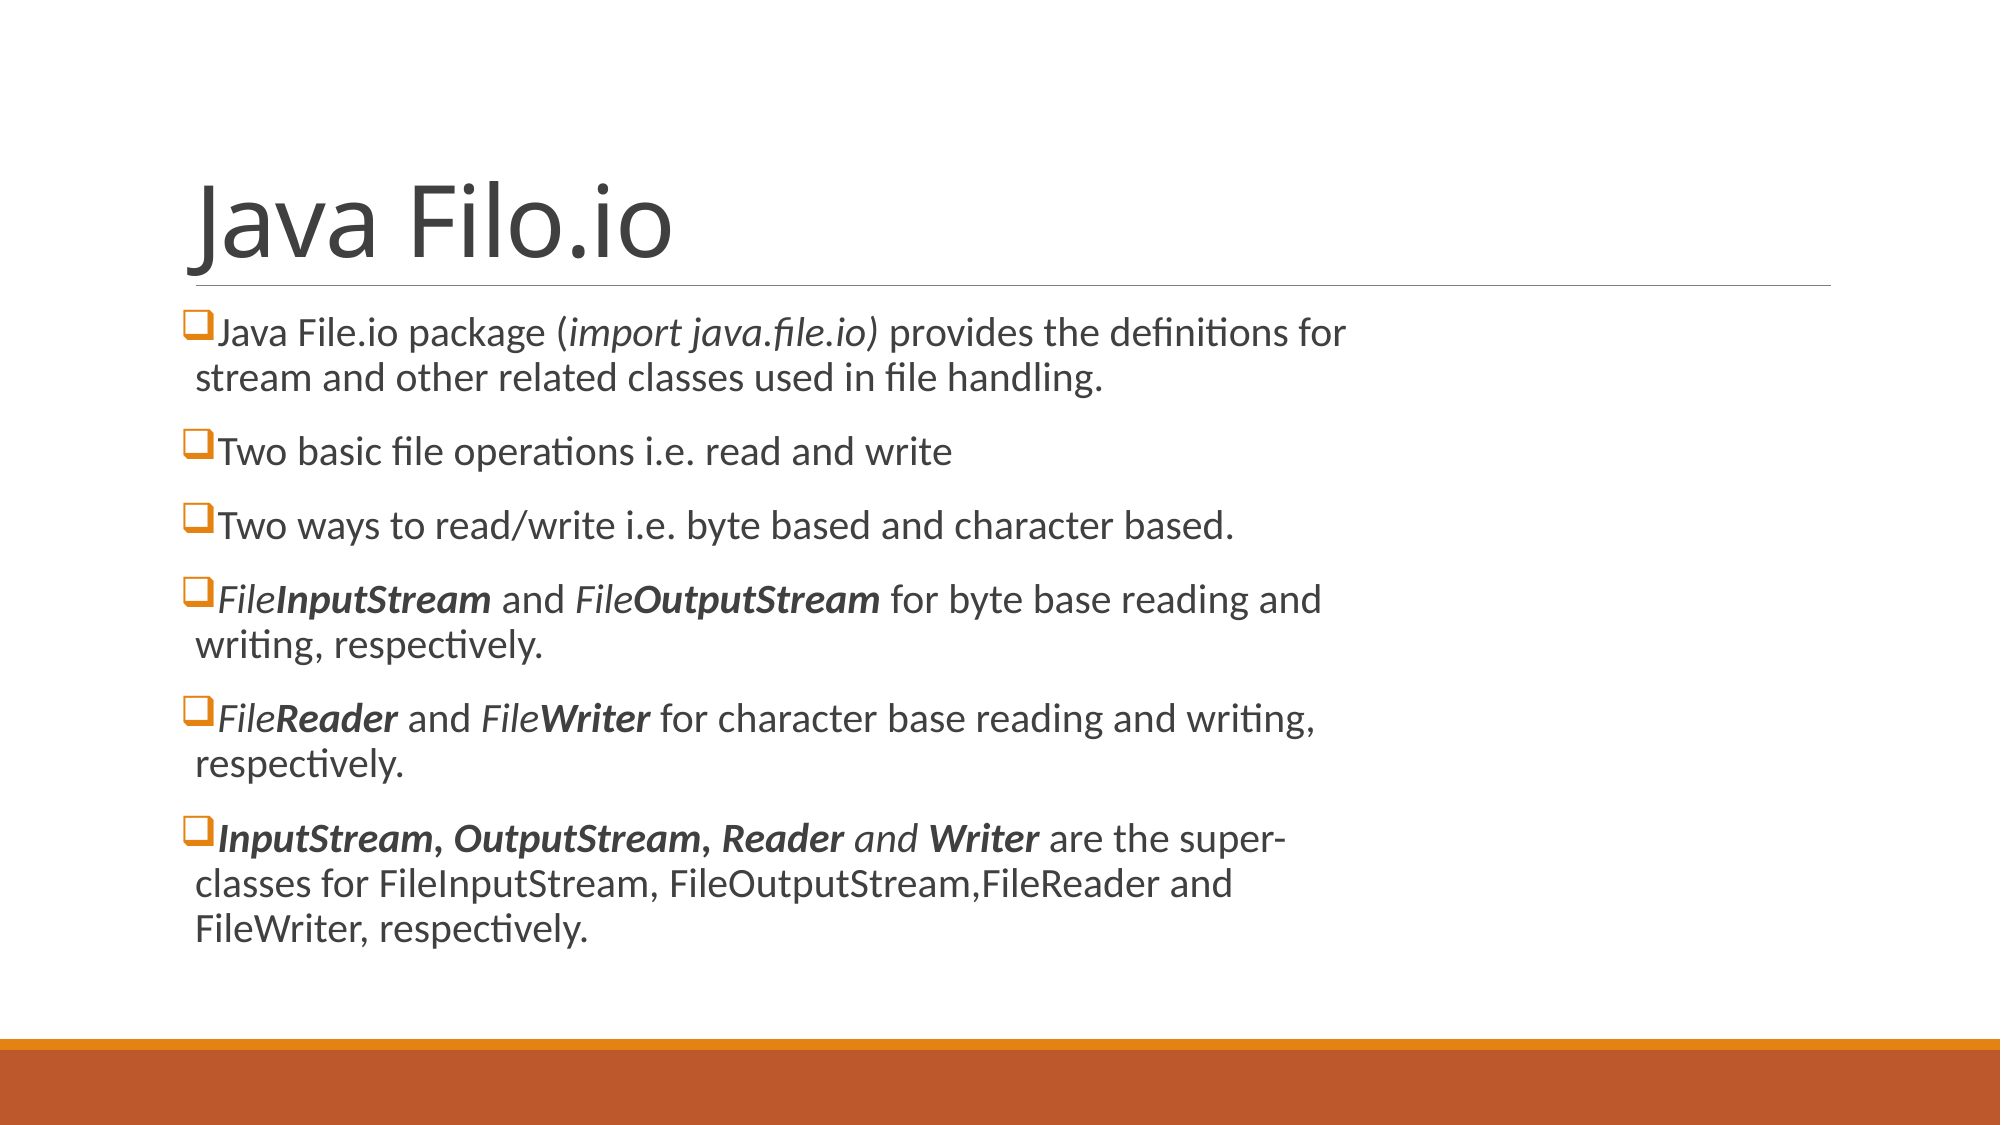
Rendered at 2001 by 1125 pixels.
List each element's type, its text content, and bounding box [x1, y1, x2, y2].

title Java Filo.io [180, 47, 1399, 285]
list Java File.io package (import java.file.io) provides the definitions for stream and other related classes used in file handling. Two basic file operations i.e. read and write Two ways to read/write i.e. byte based and character based. FileInputStream and FileOutputStream for byte base reading and writing, respectively. FileReader and FileWriter for character base reading and writing, respectively. InputStream, OutputStream, Reader and Writer are the super-classes for FileInputStream, FileOutputStream,FileReader and FileWriter, respectively. [180, 302, 1385, 963]
